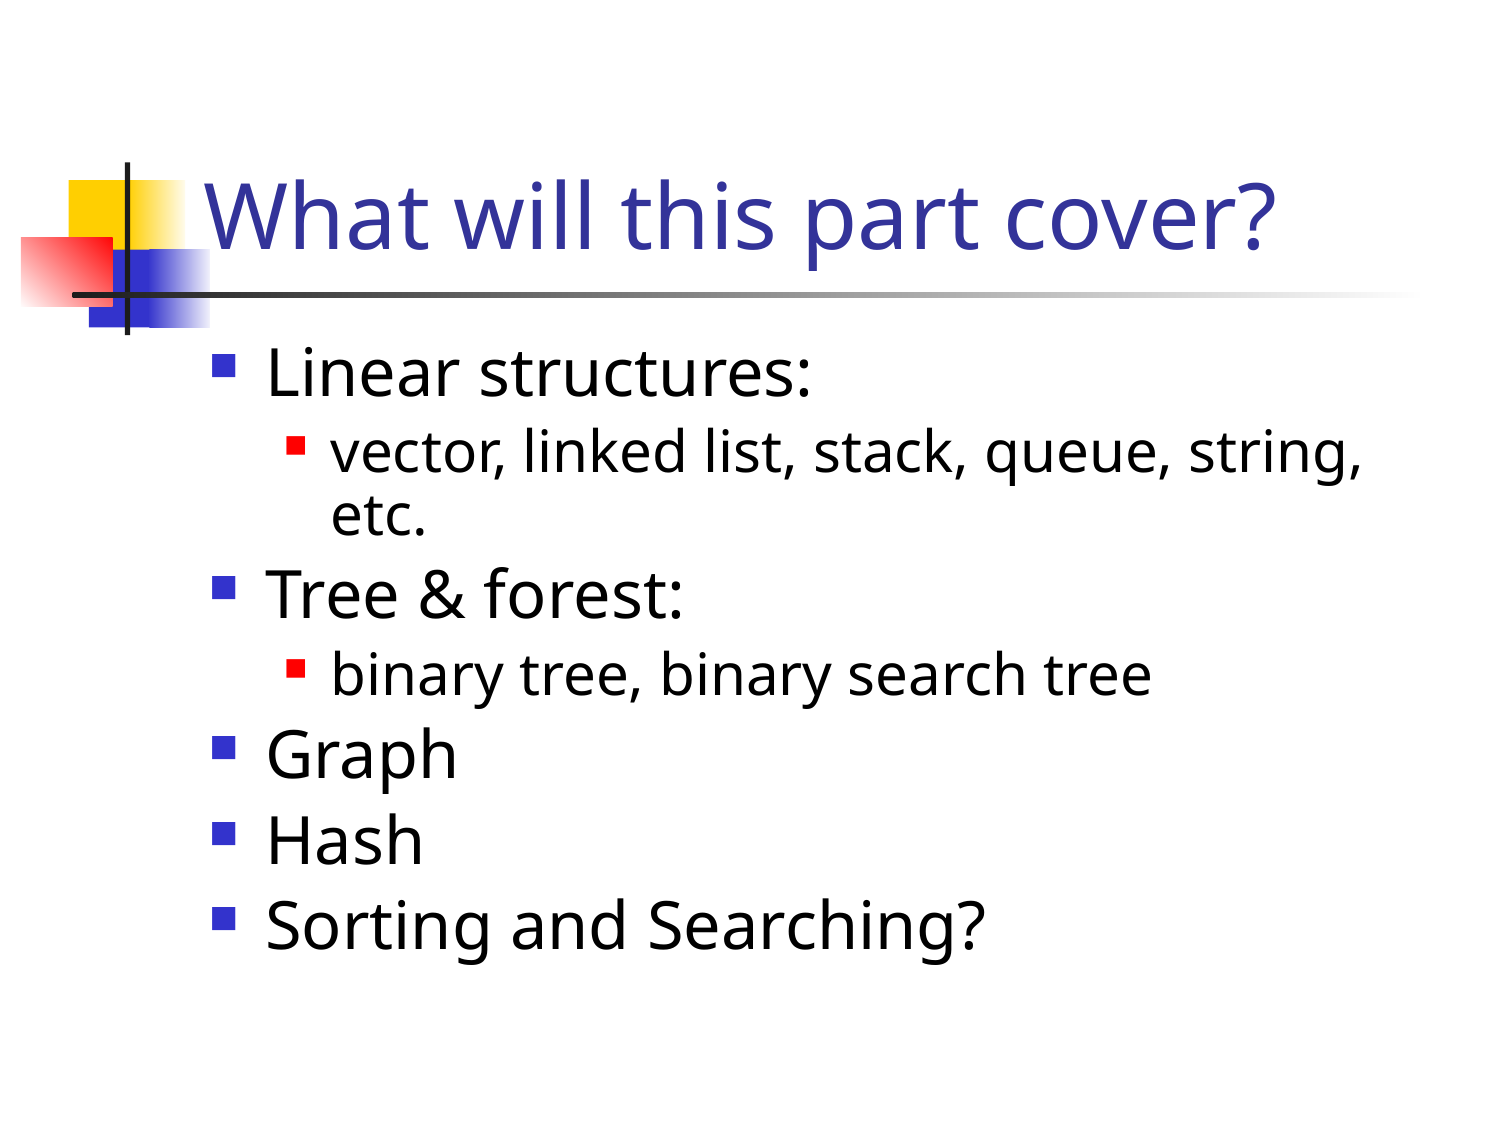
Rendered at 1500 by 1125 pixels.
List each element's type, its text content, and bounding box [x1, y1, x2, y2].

title What will this part cover? [188, 35, 1468, 275]
list Linear structures: vector, linked list, stack, queue, string, etc. Tree & forest: binary tree, binary search tree Graph Hash Sorting and Searching? [193, 331, 1469, 1006]
